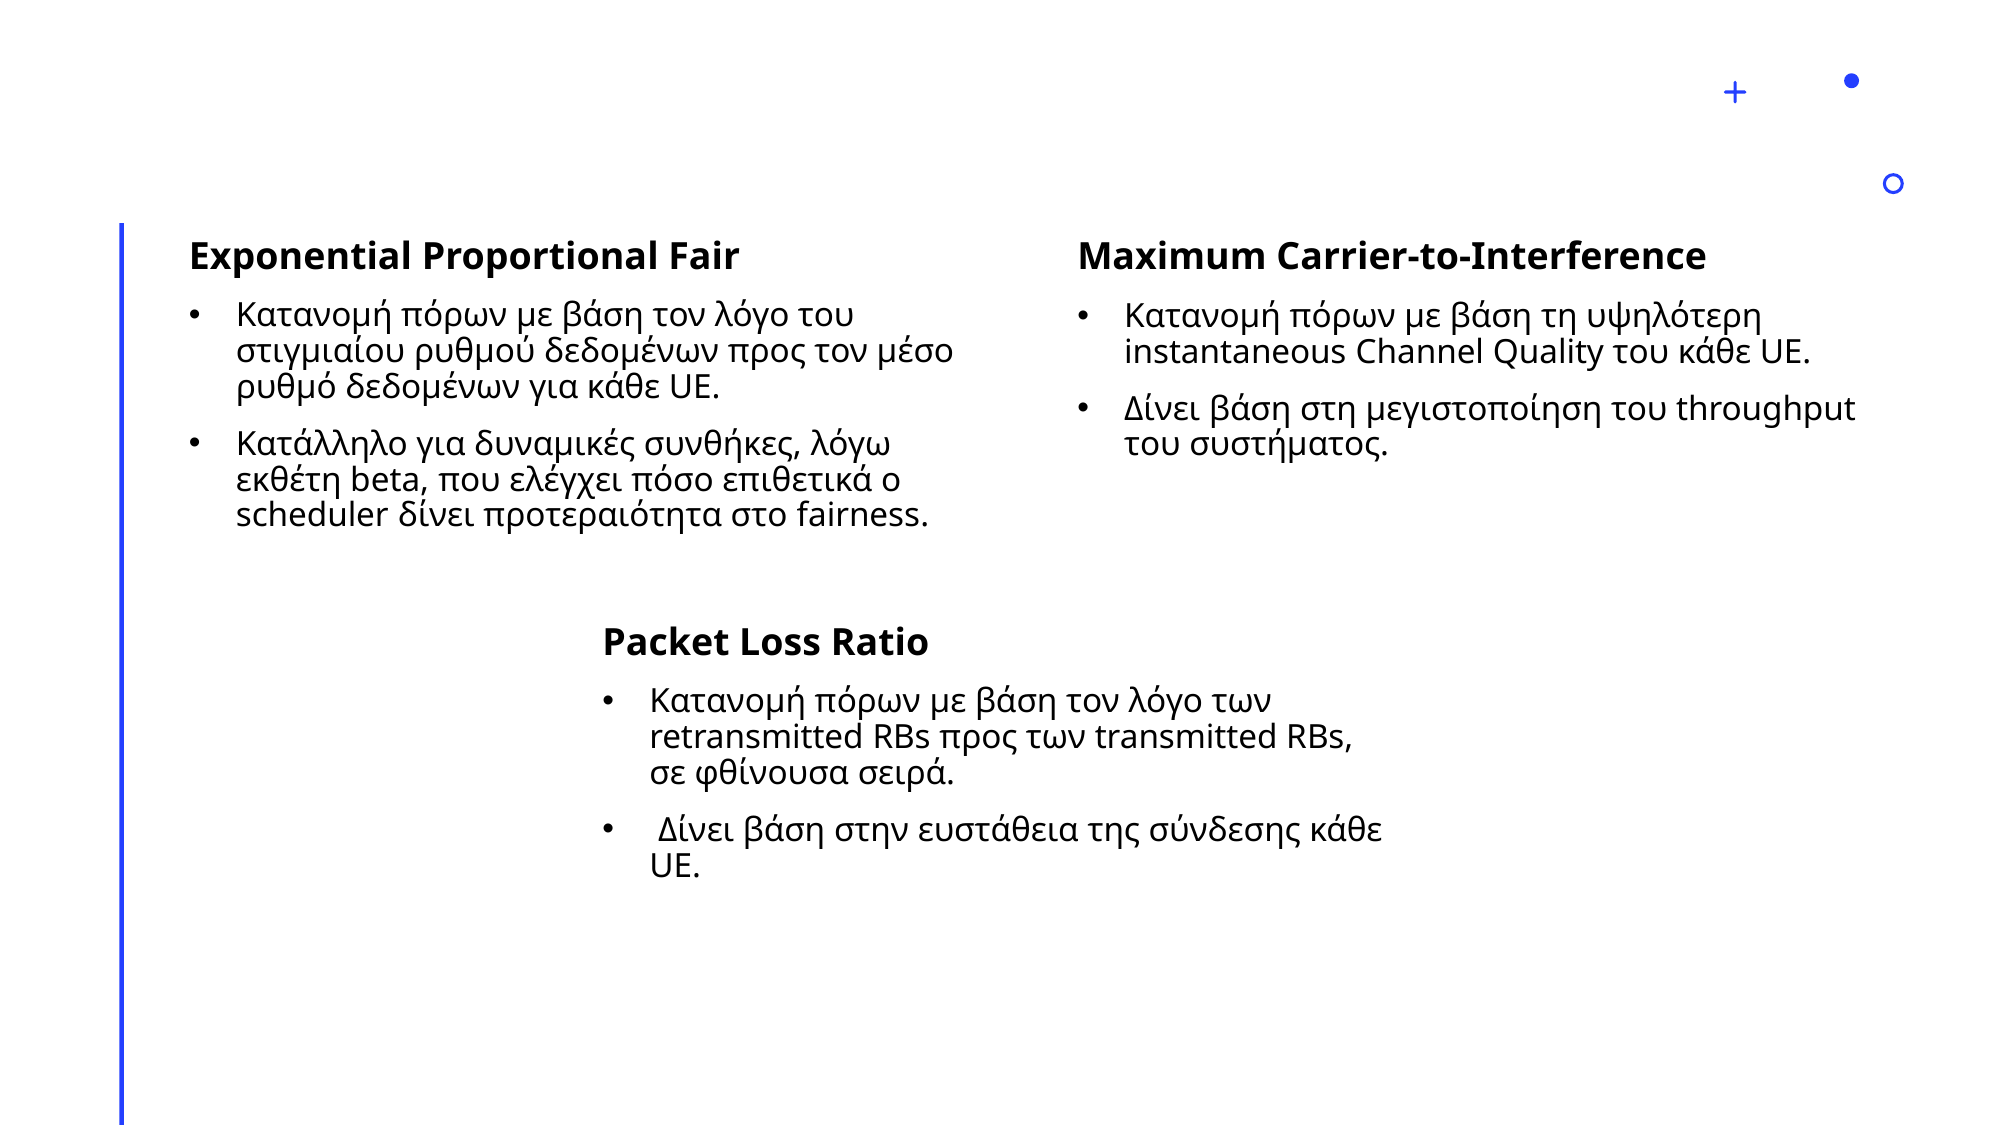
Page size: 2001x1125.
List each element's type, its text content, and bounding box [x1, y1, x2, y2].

list Packet Loss Ratio Κατανομή πόρων με βάση τον λόγο των retransmitted RBs προς των transmitted RBs, σε φθίνουσα σειρά. Δίνει βάση στην ευστάθεια της σύνδεσης κάθε UE. [602, 622, 1398, 1006]
text_box Maximum Carrier-to-Interference Κατανομή πόρων με βάση τη υψηλότερη instantaneous Channel Quality του κάθε UE. Δίνει βάση στη μεγιστοποίηση του throughput του συστήματος. [1077, 237, 1873, 503]
text_box Exponential Proportional Fair Κατανομή πόρων με βάση τον λόγο του στιγμιαίου ρυθμού δεδομένων προς τον μέσο ρυθμό δεδομένων για κάθε UE. Κατάλληλο για δυναμικές συνθήκες, λόγω εκθέτη beta, που ελέγχει πόσο επιθετικά ο scheduler δίνει προτεραιότητα στο fairness. [189, 236, 984, 620]
